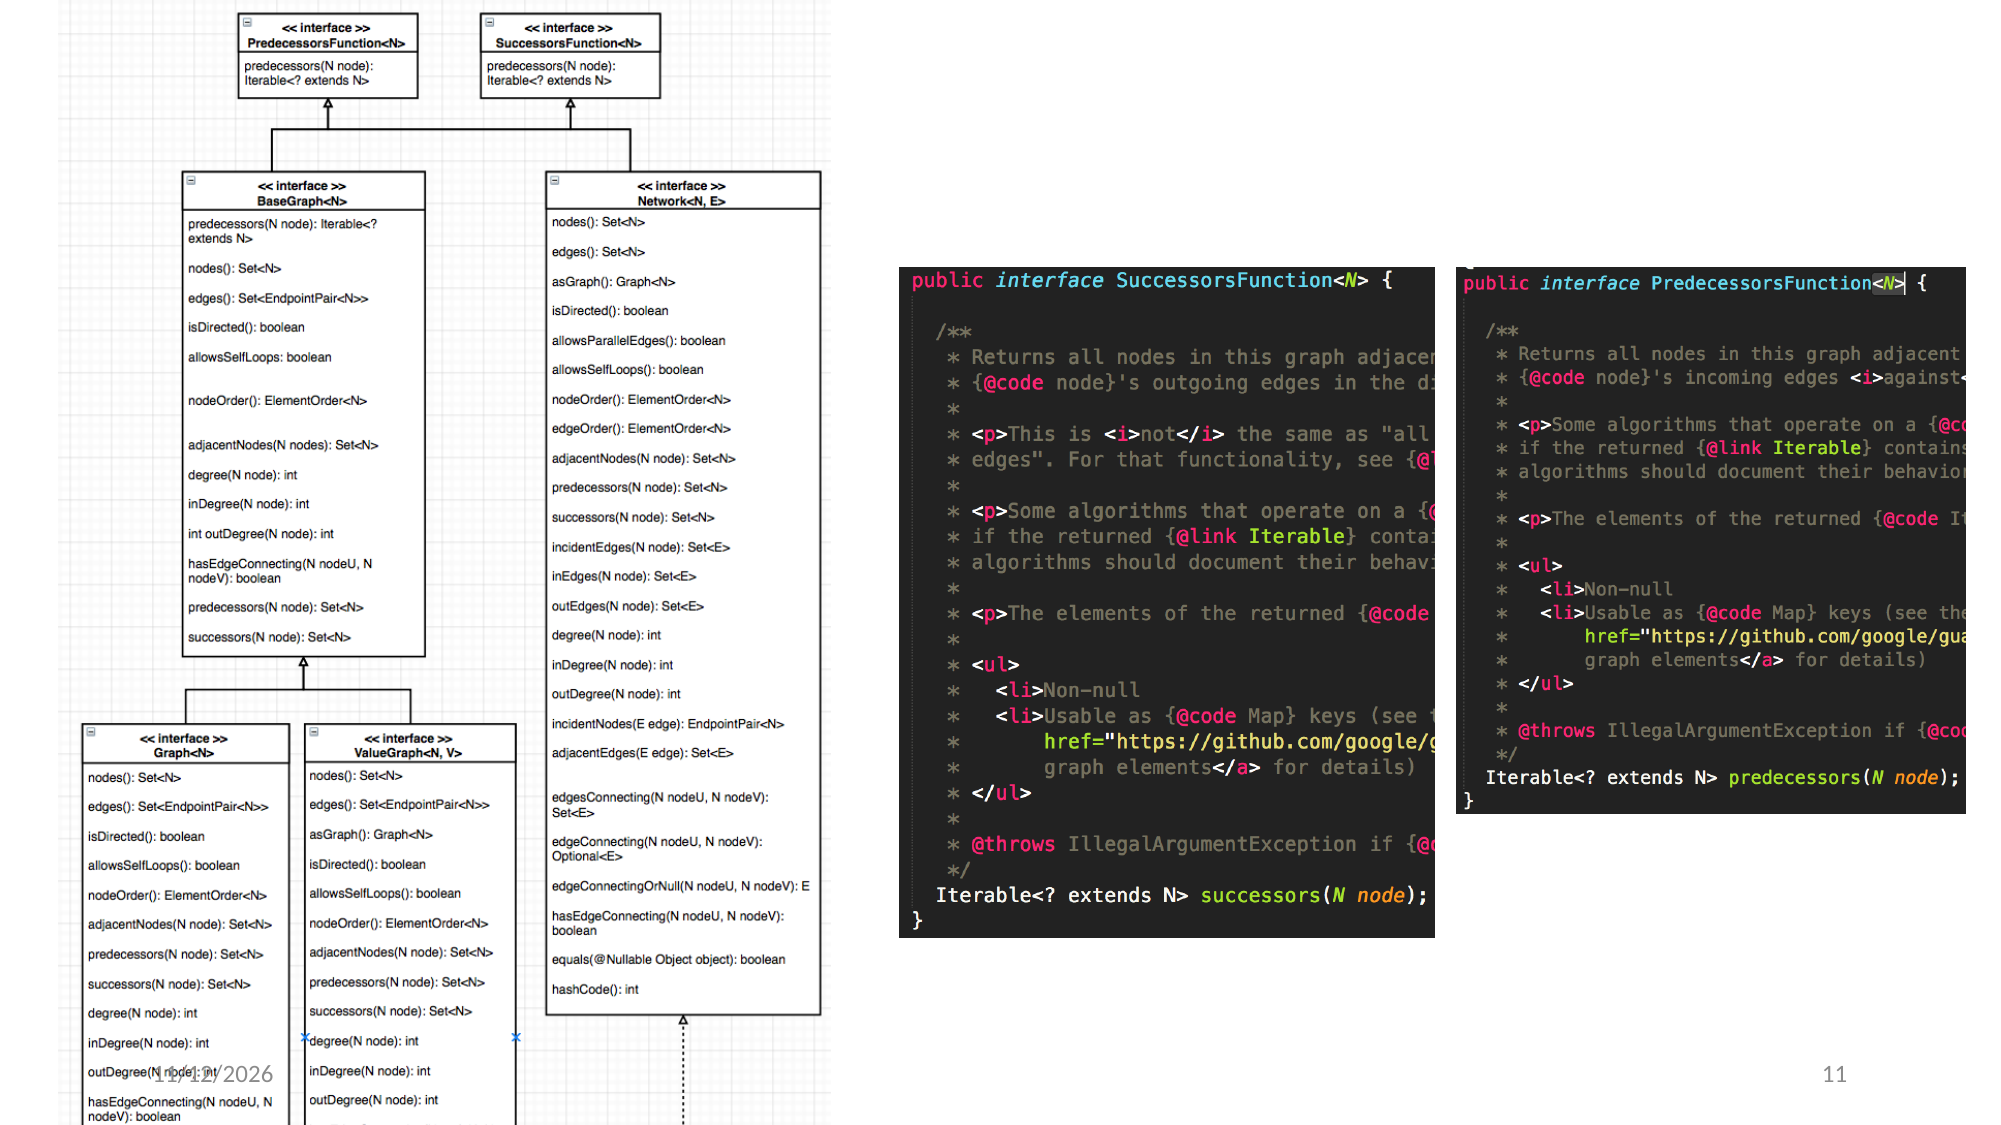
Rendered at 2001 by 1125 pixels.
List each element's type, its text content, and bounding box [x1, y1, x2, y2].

picture [1456, 267, 1966, 814]
picture [899, 267, 1435, 938]
slide_number 12 [1412, 1042, 1863, 1103]
picture [58, 0, 831, 1125]
